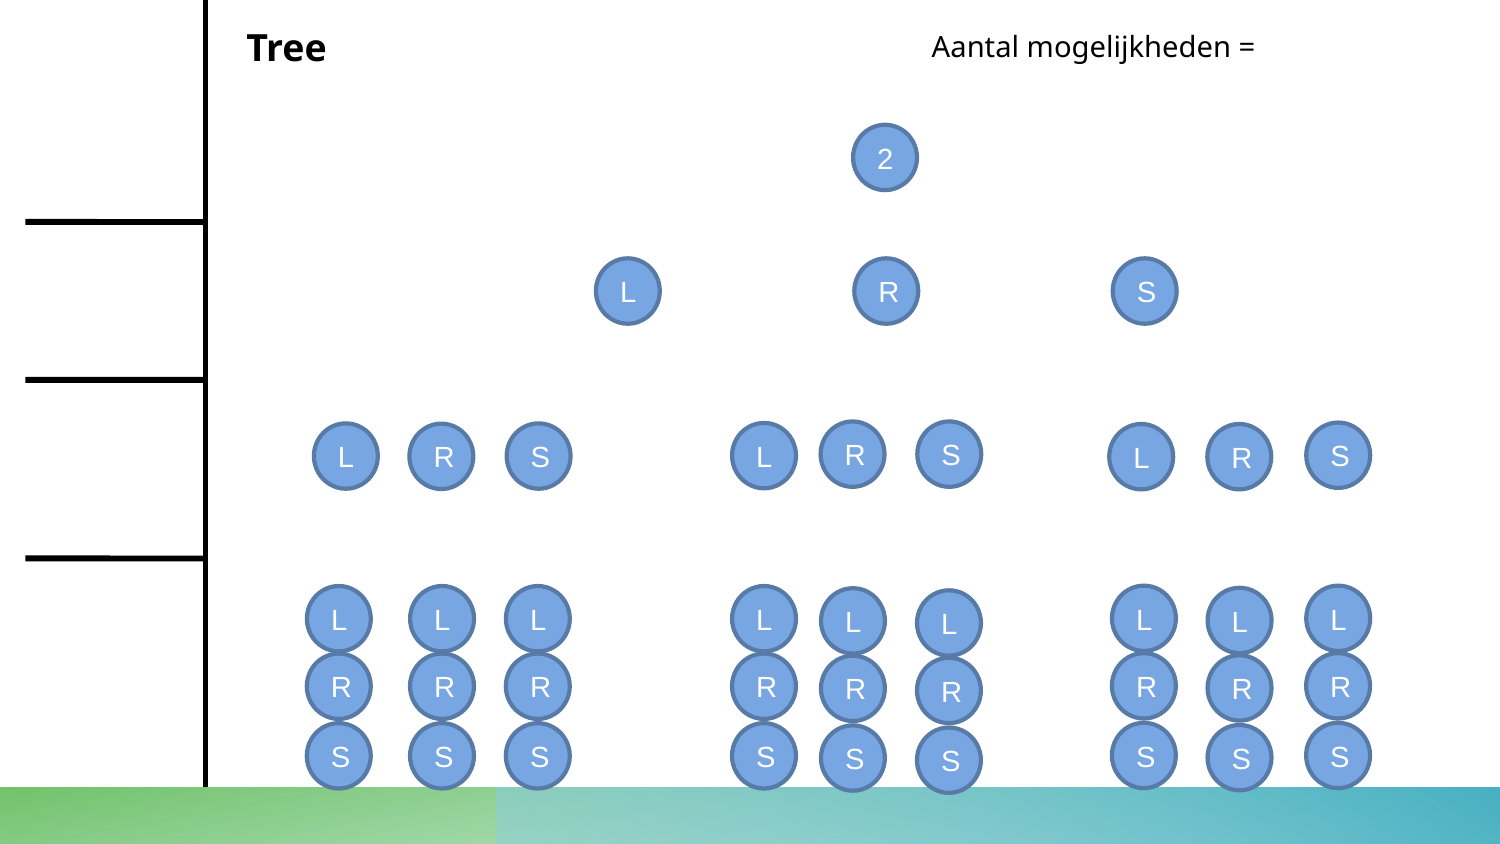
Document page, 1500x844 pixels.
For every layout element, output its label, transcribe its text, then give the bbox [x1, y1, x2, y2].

text_box R [503, 652, 572, 721]
text_box S [729, 721, 799, 791]
text_box L [1205, 585, 1274, 656]
text_box S [1109, 720, 1178, 791]
text_box R [818, 434, 887, 489]
text_box R [818, 655, 887, 723]
text_box S [914, 725, 983, 795]
text_box 2 [850, 122, 920, 175]
text_box L [1304, 583, 1373, 654]
text_box S [915, 434, 984, 489]
text_box S [503, 721, 572, 791]
text_box L [593, 256, 649, 326]
text_box S [1304, 420, 1373, 491]
text_box S [1304, 720, 1373, 791]
text_box R [1205, 654, 1274, 723]
text_box L [503, 583, 572, 654]
text_box R [1304, 652, 1373, 721]
text_box L [729, 434, 799, 491]
text_box L [1107, 434, 1176, 492]
text_box R [407, 421, 476, 485]
text_box Tree [231, 16, 342, 77]
text_box L [914, 588, 984, 658]
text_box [293, 487, 489, 802]
text_box L [729, 583, 799, 654]
text_box S [504, 421, 573, 491]
text_box R [1205, 421, 1274, 492]
text_box R [1109, 652, 1178, 721]
text_box L [1109, 583, 1178, 654]
text_box L [311, 421, 380, 485]
text_box S [1205, 722, 1274, 793]
text_box L [818, 586, 888, 656]
text_box R [729, 653, 799, 721]
text_box R [914, 657, 983, 725]
text_box S [818, 723, 887, 793]
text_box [654, 176, 1235, 425]
